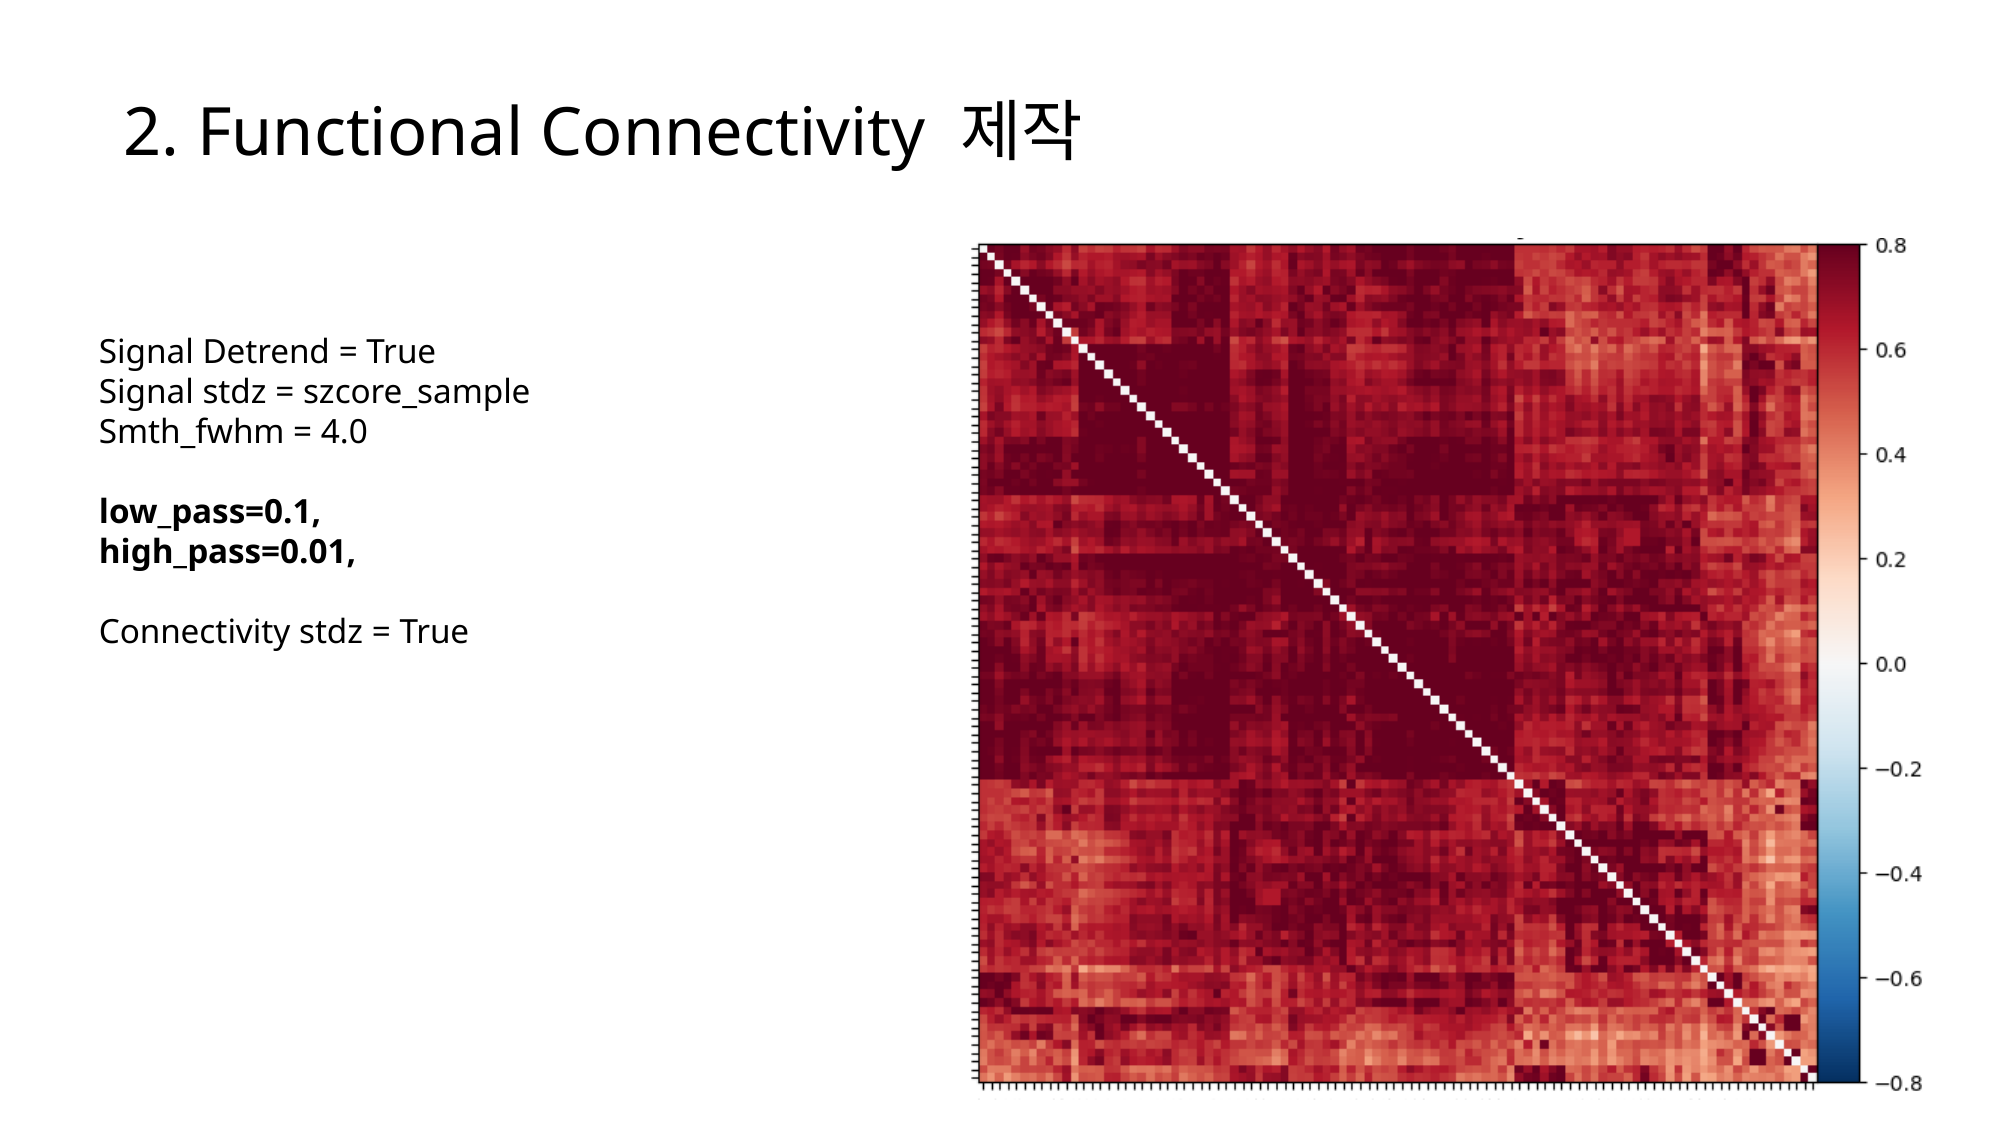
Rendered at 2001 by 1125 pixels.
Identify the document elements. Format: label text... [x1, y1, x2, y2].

text_box 2. Functional Connectivity 제작 [108, 24, 1834, 243]
picture [971, 238, 1934, 1100]
text_box Signal Detrend = True Signal stdz = szcore_sample Smth_fwhm = 4.0 low_pass=0.1, high_pass=0.01, Connectivity stdz = True [84, 323, 971, 658]
